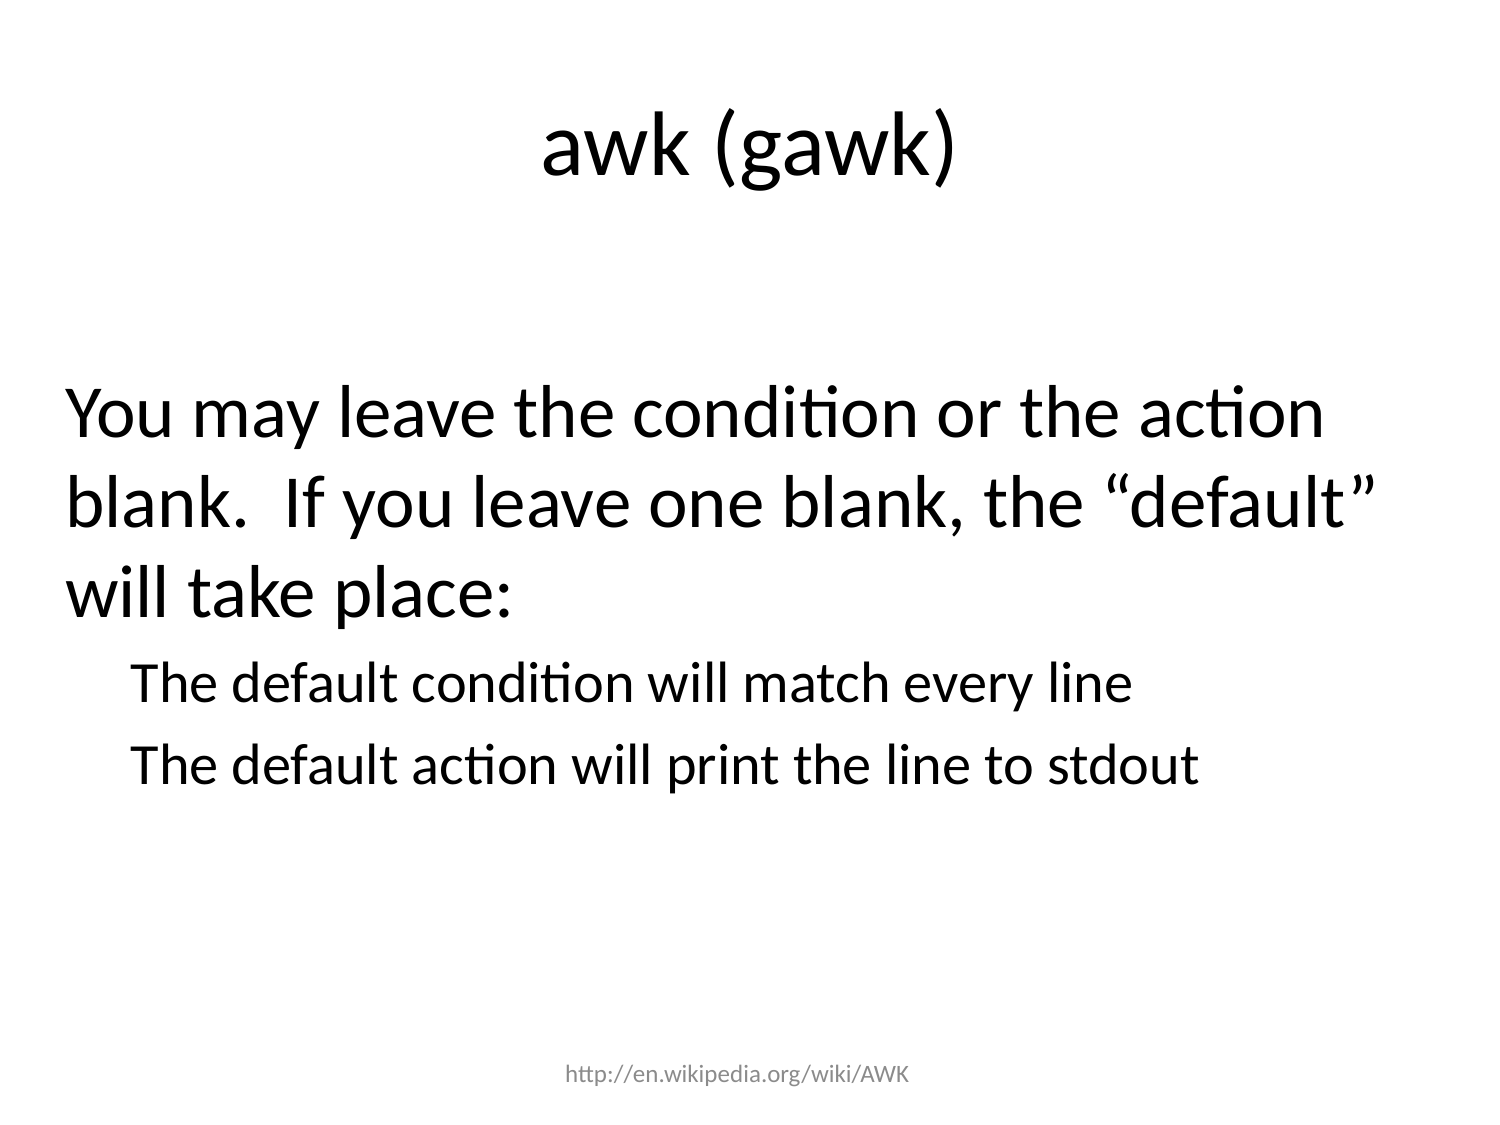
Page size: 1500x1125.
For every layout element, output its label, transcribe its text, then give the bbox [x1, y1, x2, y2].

footer http://en.wikipedia.org/wiki/AWK [187, 1042, 1288, 1103]
list You may leave the condition or the action blank. If you leave one blank, the “default” will take place: The default condition will match every line The default action will print the line to stdout [50, 249, 1400, 975]
title awk (gawk) [75, 45, 1425, 233]
